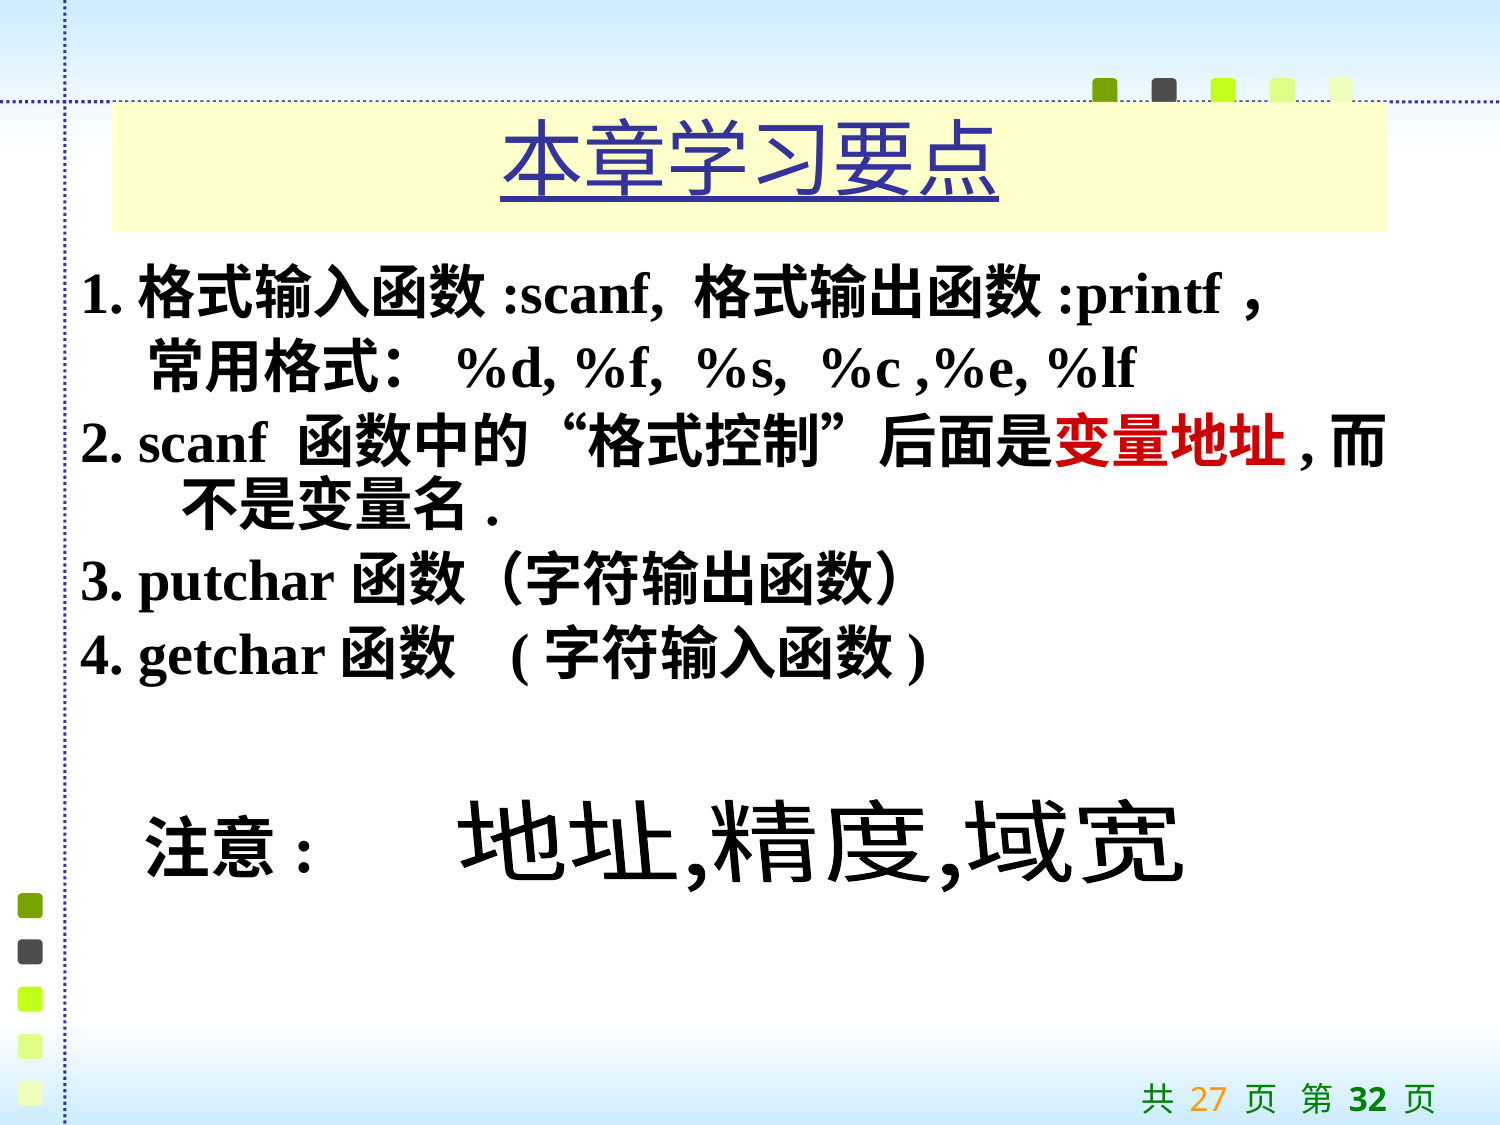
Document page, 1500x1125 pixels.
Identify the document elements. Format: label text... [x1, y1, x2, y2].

slide_number 共 27 页 第 32 页 [1057, 1070, 1452, 1125]
list 1.格式输入函数:scanf, 格式输出函数:printf， 常用格式：%d, %f, %s, %c ,%e, %lf 2. scanf 函数中的“格式控制”后面是变量地址,而不是变量名. 3. putchar函数（字符输出函数） 4. getchar函数 (字符输入函数) [64, 255, 1435, 764]
title 本章学习要点 [112, 101, 1388, 232]
text_box 注意: [123, 798, 313, 894]
